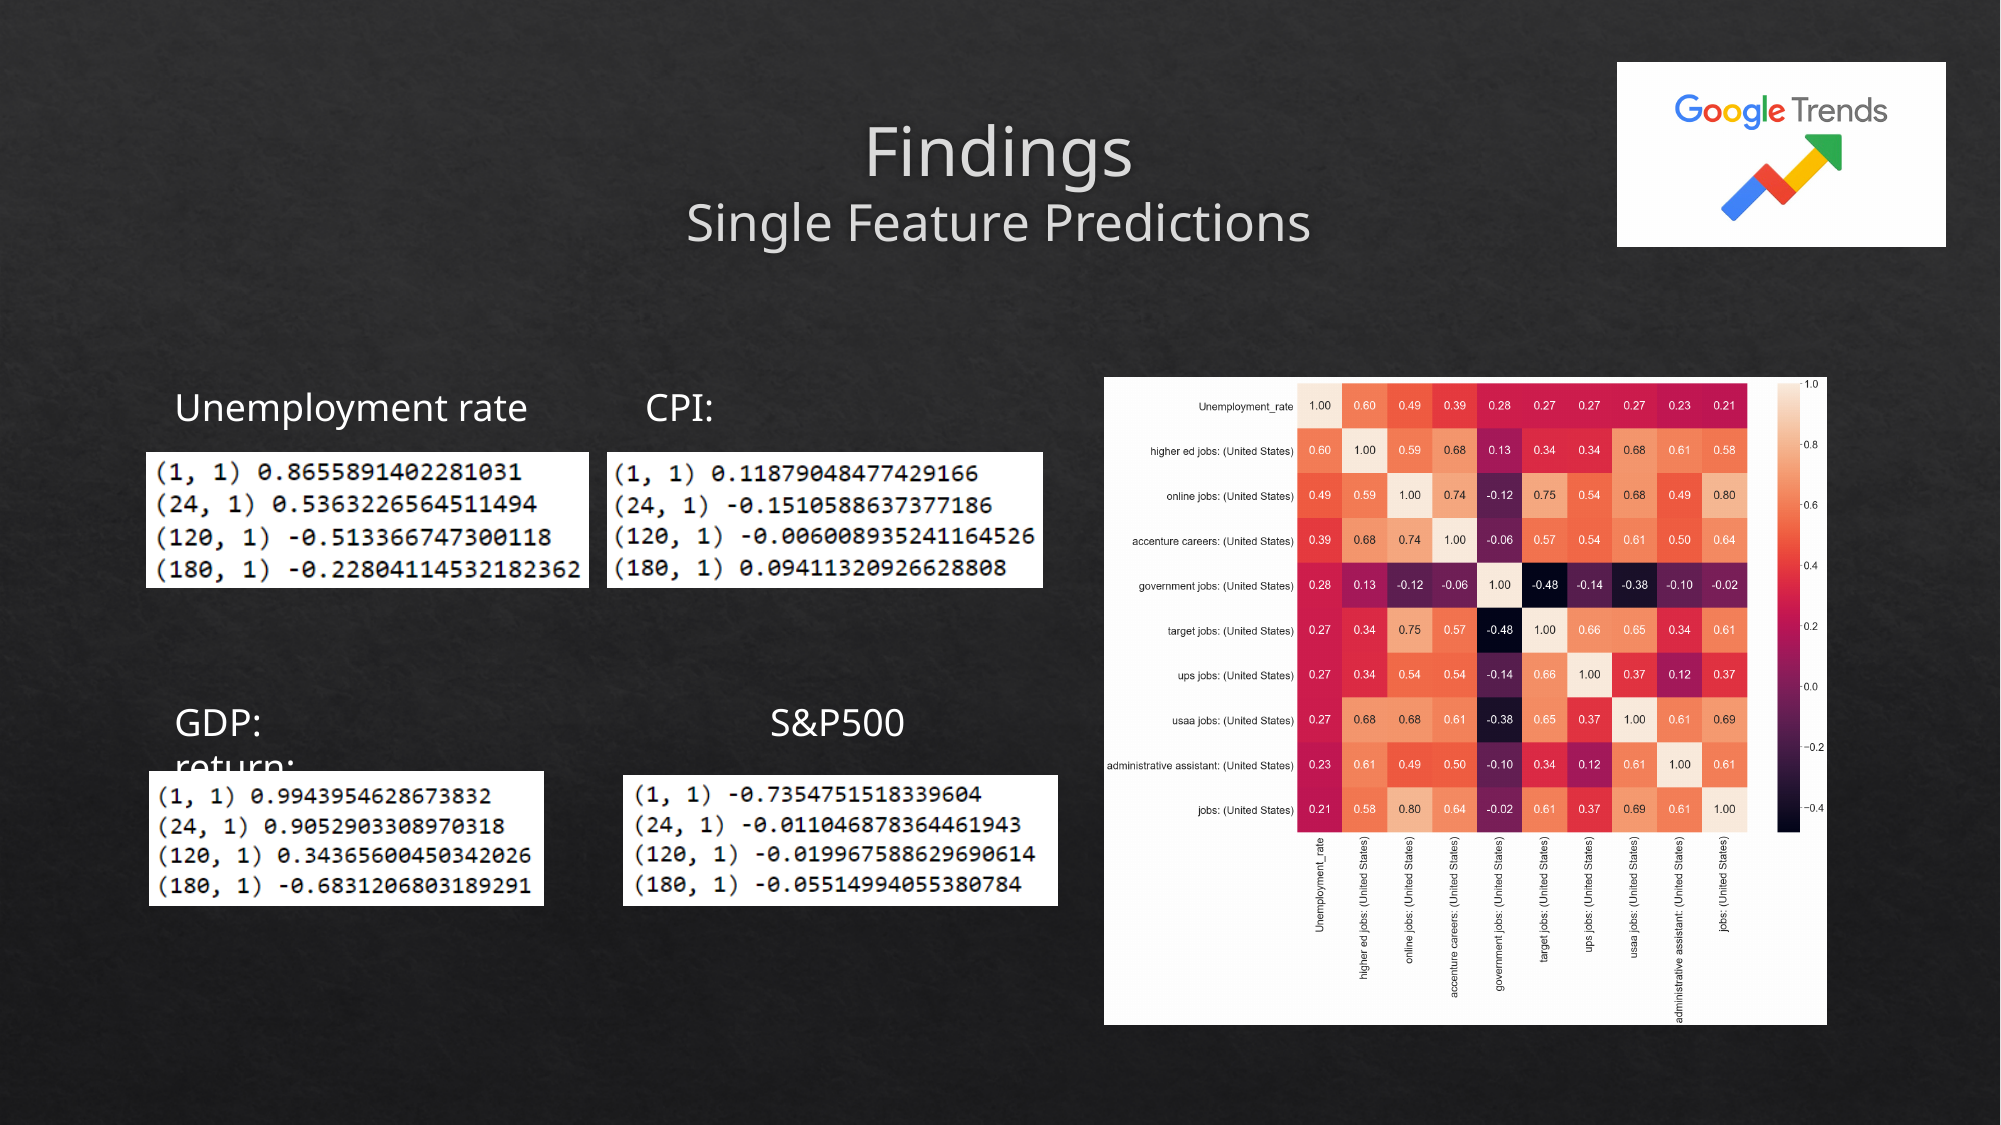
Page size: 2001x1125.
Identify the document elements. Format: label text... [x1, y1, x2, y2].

picture [623, 775, 1059, 907]
picture [1617, 62, 1946, 248]
picture [1104, 376, 1827, 1026]
text_box Unemployment rate CPI: GDP: S&P500 return: [159, 377, 986, 887]
picture [149, 771, 544, 907]
picture [607, 452, 1043, 588]
picture [146, 452, 589, 588]
title Findings Single Feature Predictions [149, 99, 1849, 260]
